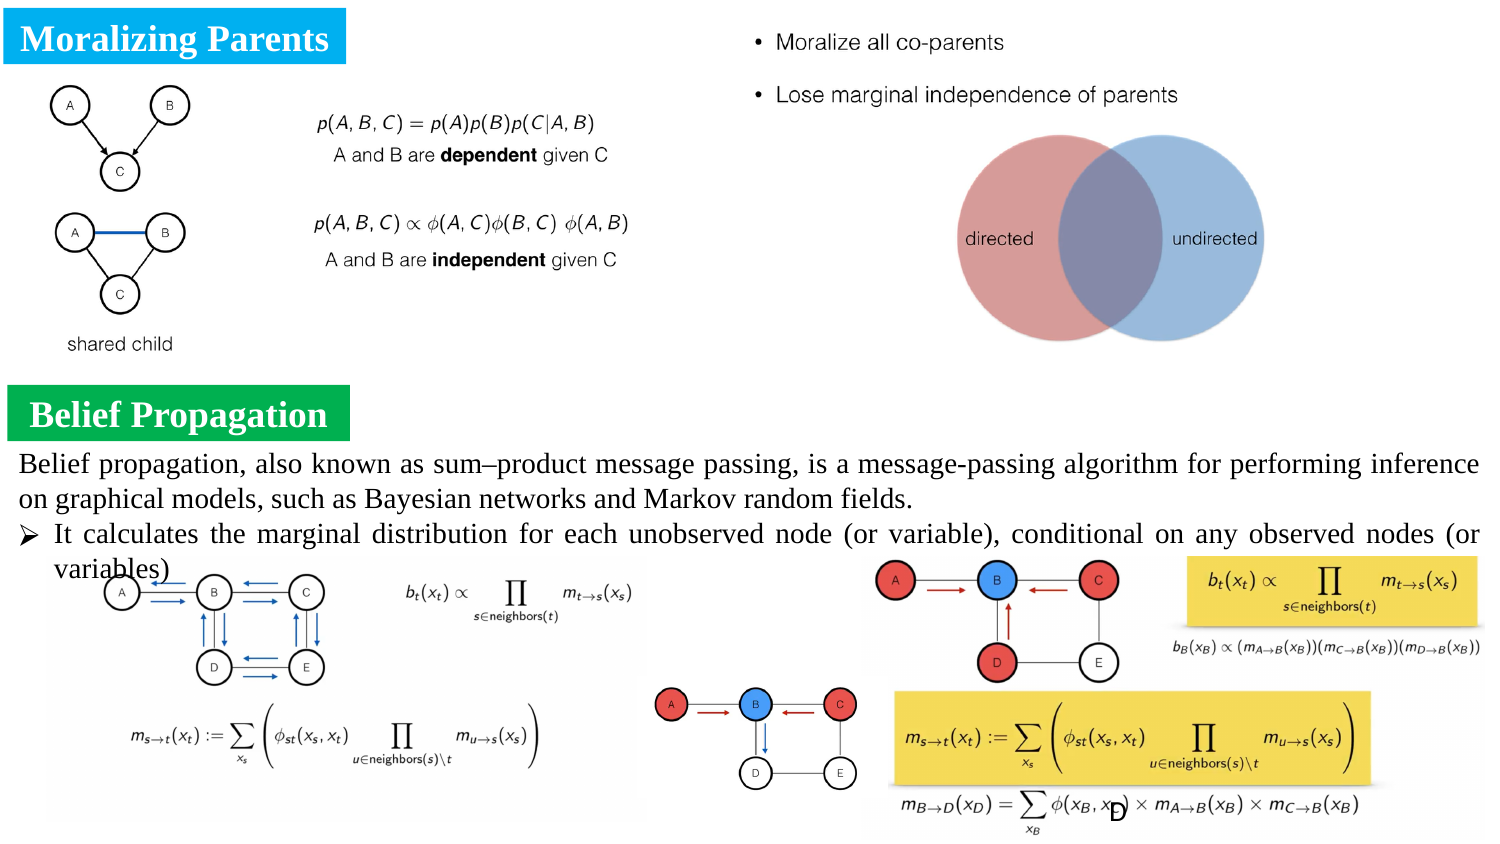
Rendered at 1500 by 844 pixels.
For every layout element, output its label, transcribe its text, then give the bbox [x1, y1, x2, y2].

picture [729, 20, 1300, 349]
text_box Moralizing Parents [3, 7, 347, 65]
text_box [636, 555, 1485, 840]
text_box Belief Propagation [7, 384, 350, 438]
picture [14, 64, 653, 360]
text_box Belief propagation, also known as sum–product message passing, is a message-passing algorithm for performing inference on graphical models, such as Bayesian networks and Markov random fields. It calculates the marginal distribution for each unobserved node (or variable), conditional on any observed nodes (or variables) [7, 438, 1493, 590]
picture [45, 555, 636, 822]
